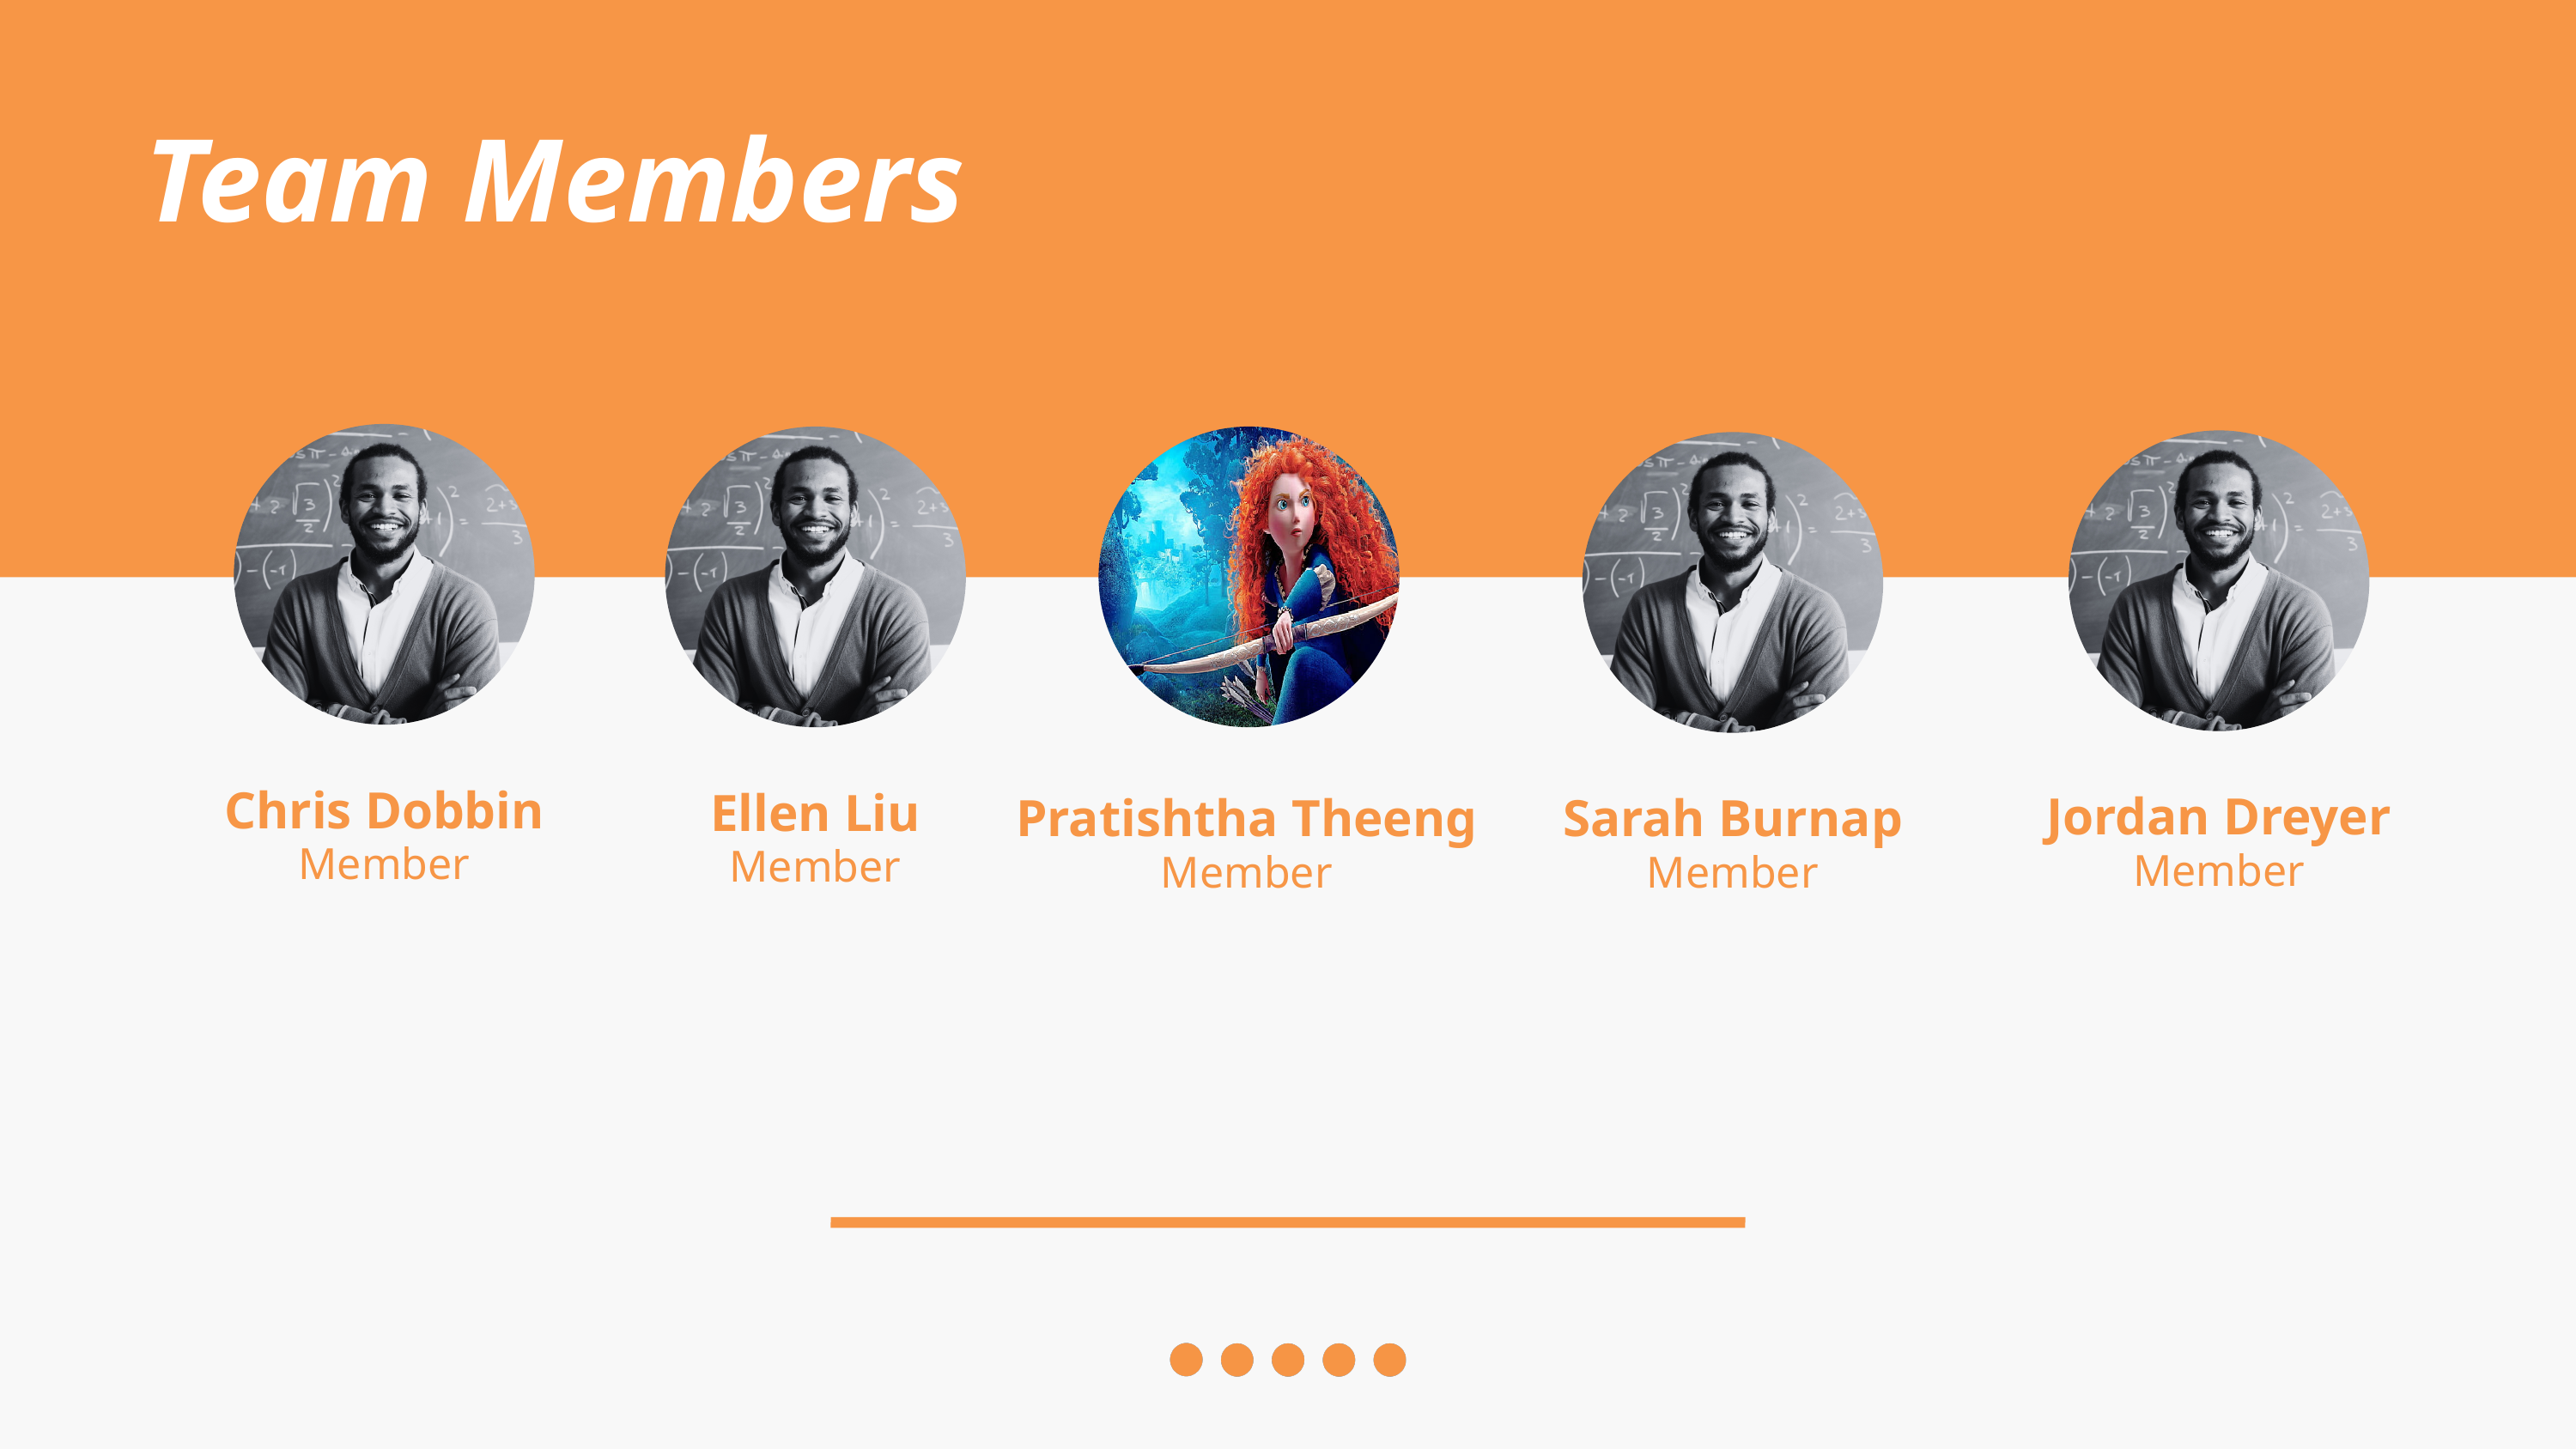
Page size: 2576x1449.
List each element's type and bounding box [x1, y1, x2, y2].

text_box [0, 0, 2576, 578]
text_box [1979, 430, 2458, 895]
text_box [1170, 1342, 1406, 1378]
text_box [575, 426, 1006, 891]
text_box [1493, 432, 1972, 897]
text_box [1006, 426, 1486, 917]
text_box [144, 423, 624, 888]
